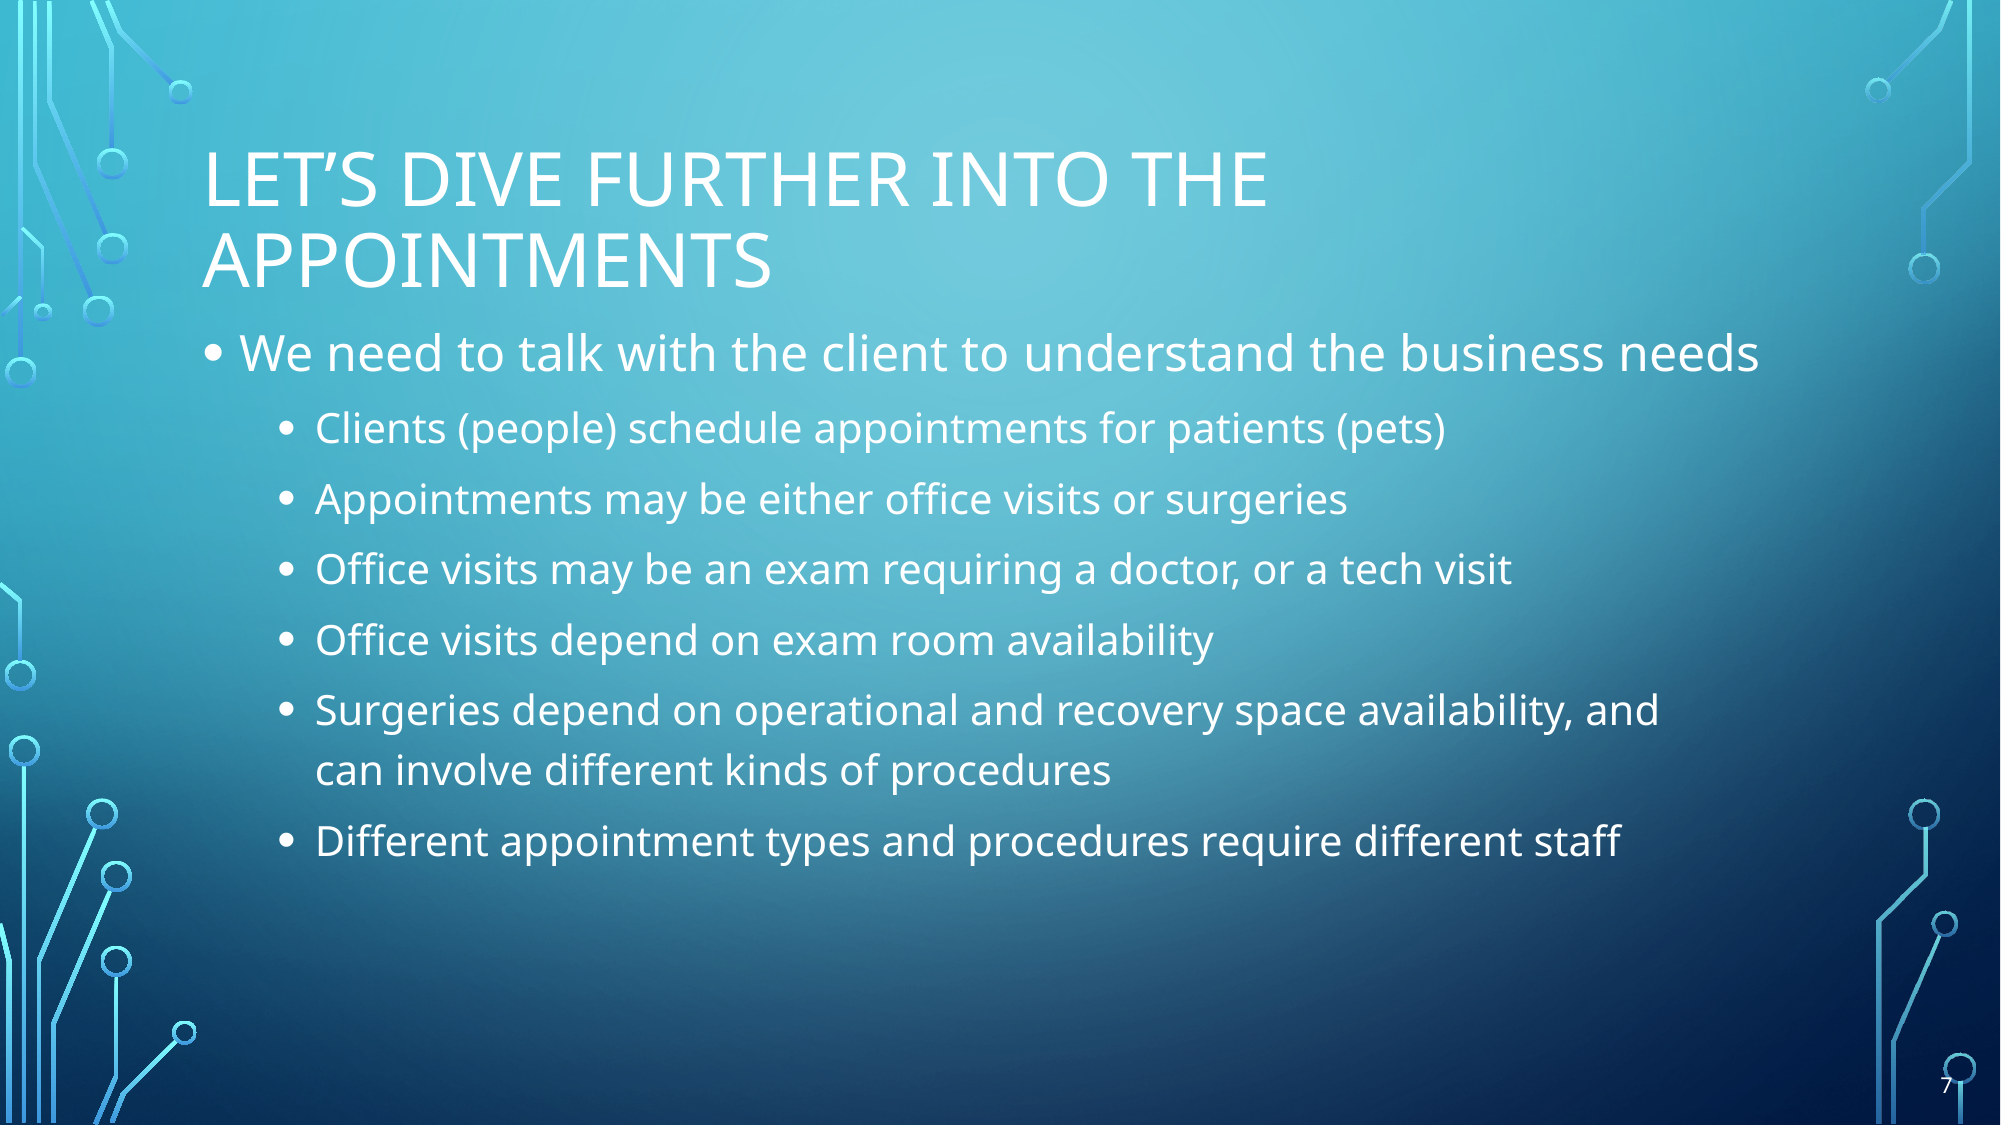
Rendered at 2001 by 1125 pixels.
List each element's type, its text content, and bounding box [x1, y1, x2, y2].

list We need to talk with the client to understand the business needs Clients (people) schedule appointments for patients (pets) Appointments may be either office visits or surgeries Office visits may be an exam requiring a doctor, or a tech visit Office visits depend on exam room availability Surgeries depend on operational and recovery space availability, and can involve different kinds of procedures Different appointment types and procedures require different staff [187, 302, 2000, 1052]
title Let’s dive further into the appointments [187, 101, 1813, 344]
slide_number 7 [1897, 1070, 1968, 1103]
